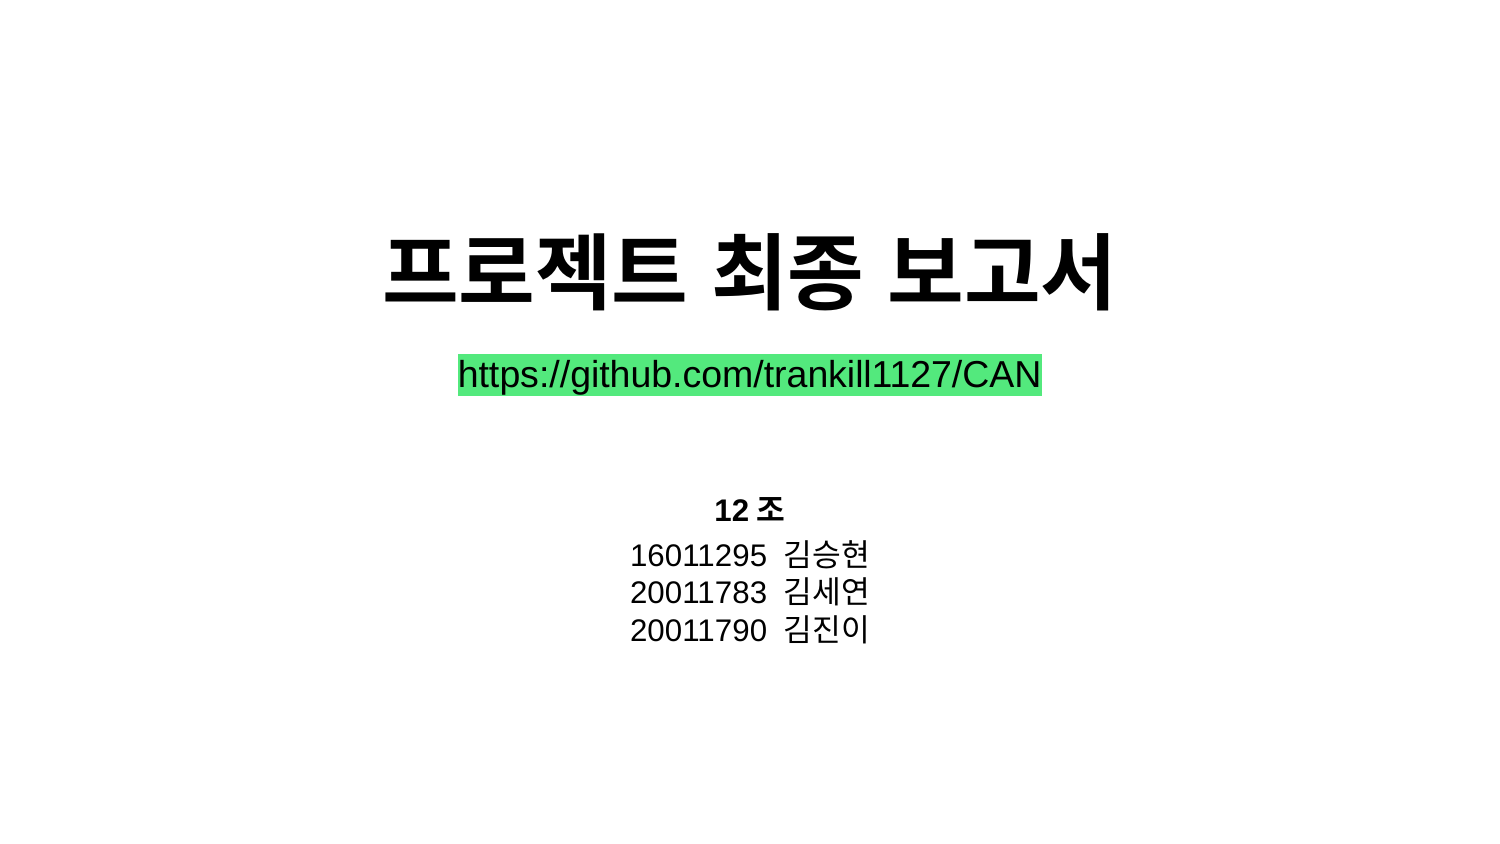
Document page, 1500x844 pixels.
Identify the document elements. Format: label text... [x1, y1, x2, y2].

subtitle 12조 16011295 김승현 20011783 김세연 20011790 김진이 [51, 475, 1449, 641]
subtitle https://github.com/trankill1127/CAN [51, 335, 1449, 403]
title 프로젝트 최종 보고서 [51, 192, 1449, 335]
